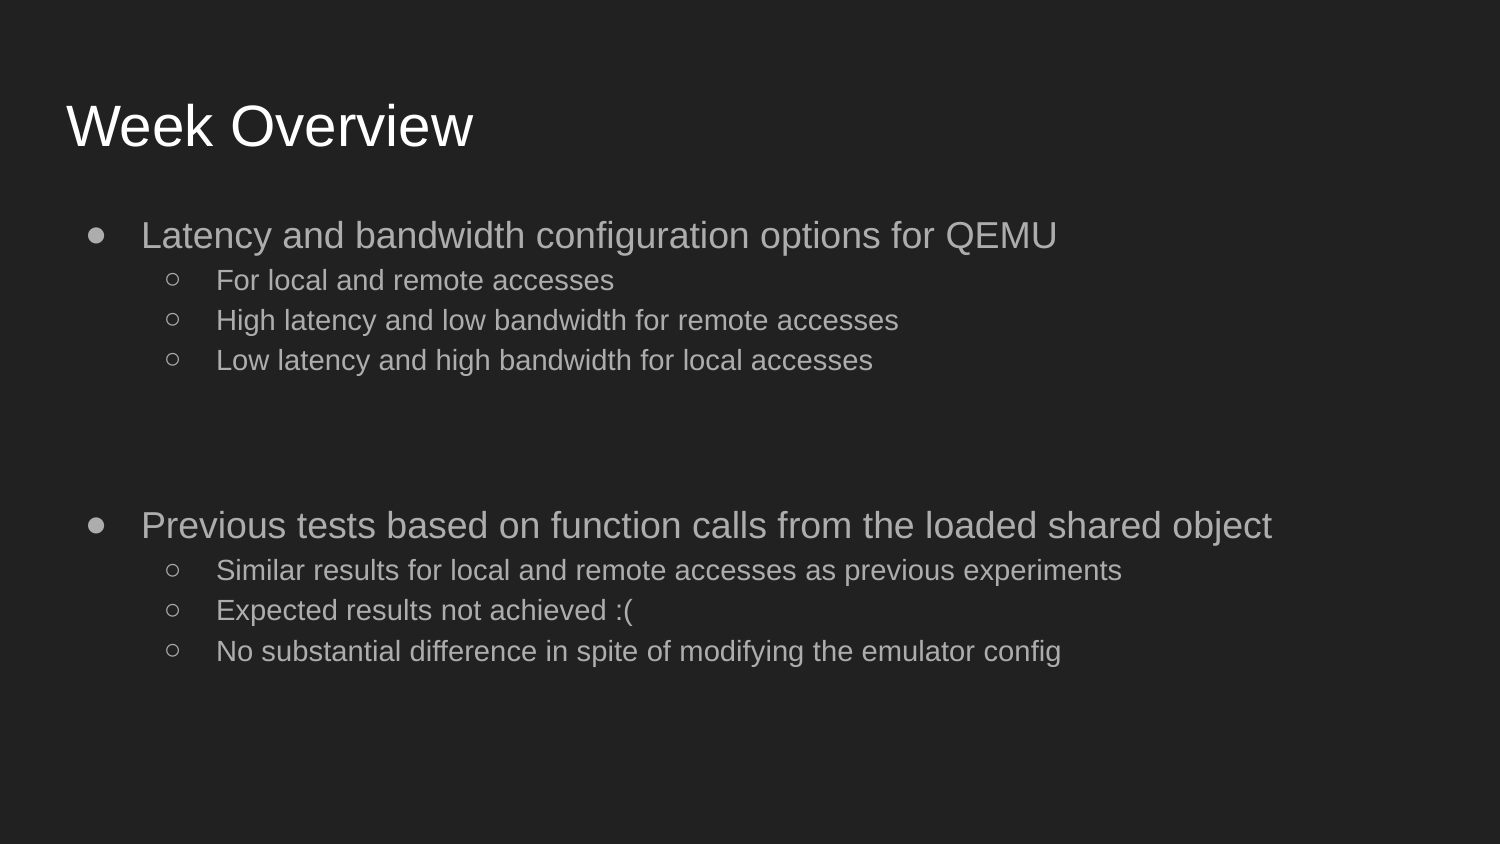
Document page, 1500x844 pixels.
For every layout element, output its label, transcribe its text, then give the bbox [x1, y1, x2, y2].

list Latency and bandwidth configuration options for QEMU For local and remote accesses High latency and low bandwidth for remote accesses Low latency and high bandwidth for local accesses Previous tests based on function calls from the loaded shared object Similar results for local and remote accesses as previous experiments Expected results not achieved :( No substantial difference in spite of modifying the emulator config [51, 189, 1449, 812]
title Week Overview [51, 72, 1449, 167]
